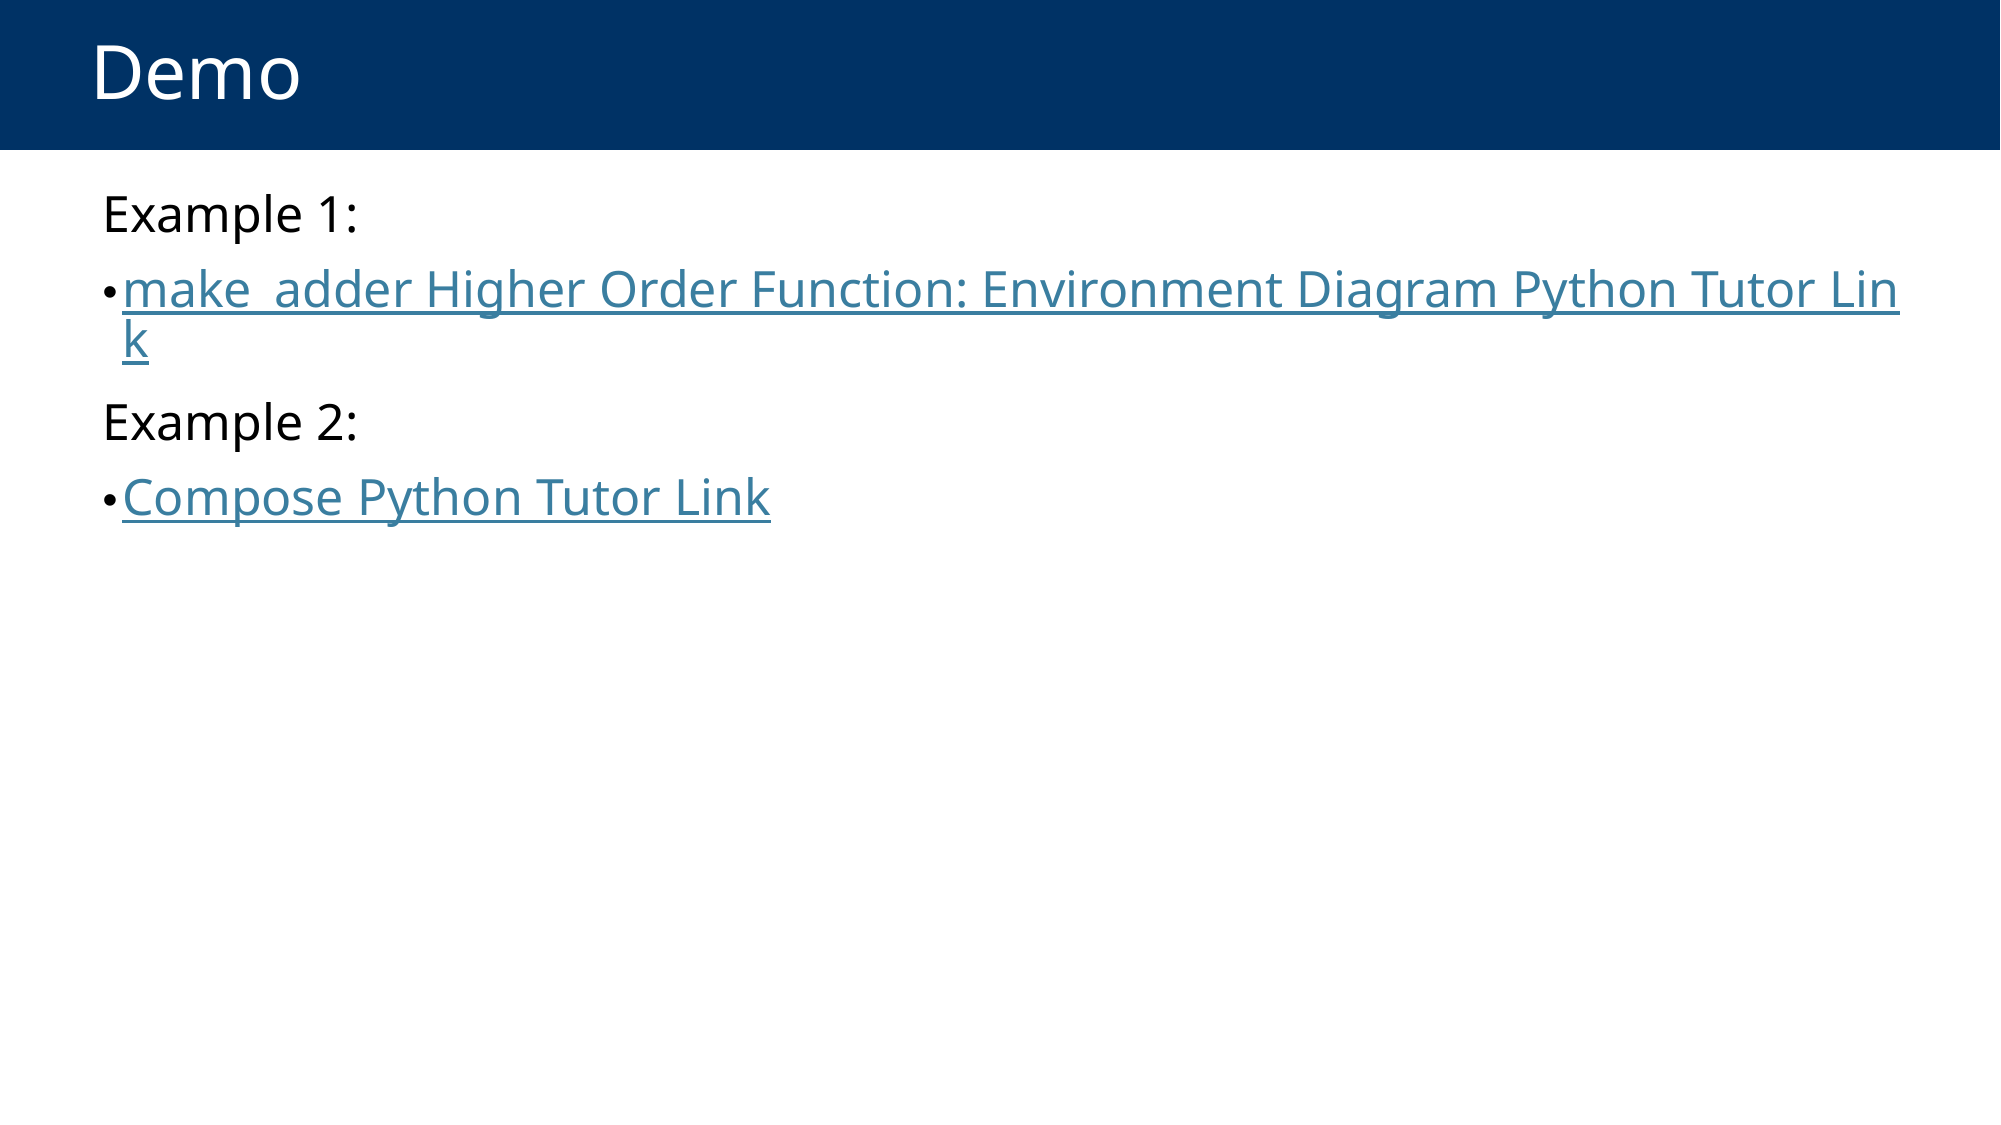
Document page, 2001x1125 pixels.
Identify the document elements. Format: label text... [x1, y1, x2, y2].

list Example 1: make_adder Higher Order Function: Environment Diagram Python Tutor Link Example 2: Compose Python Tutor Link [87, 174, 1928, 1038]
title Demo [0, 0, 2000, 152]
